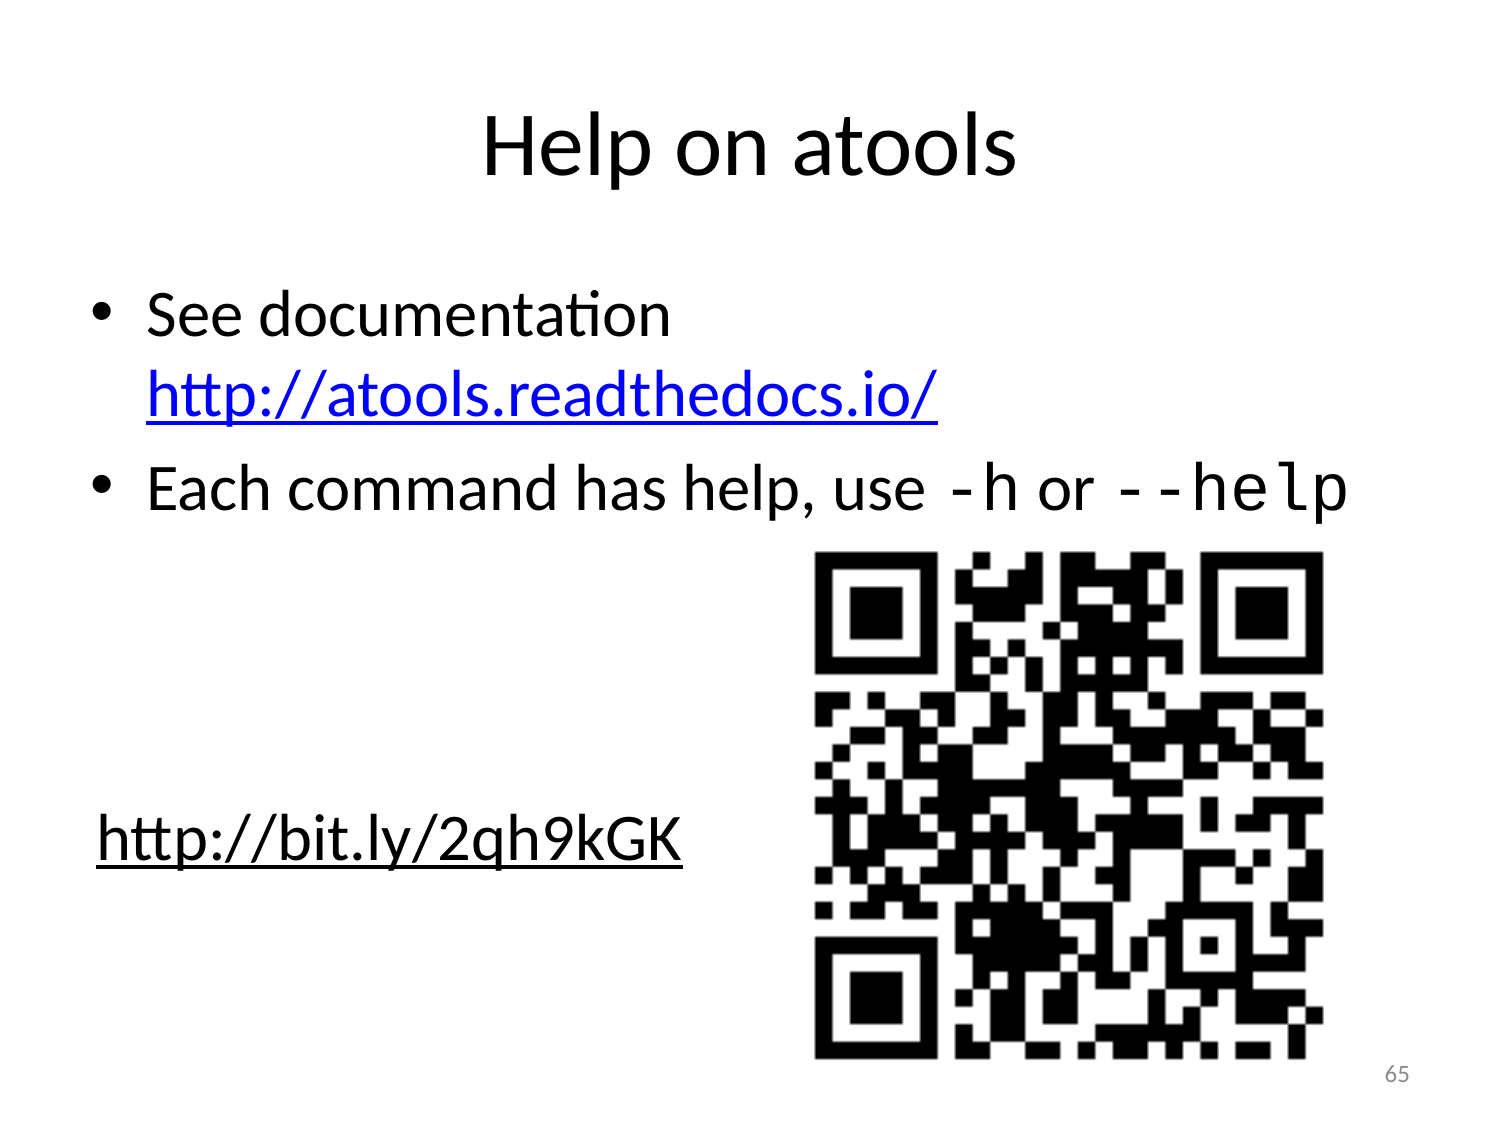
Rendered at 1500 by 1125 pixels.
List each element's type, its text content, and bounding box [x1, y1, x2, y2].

picture [778, 514, 1362, 1098]
slide_number 65 [1362, 1042, 1425, 1103]
text_box http://bit.ly/2qh9kGK [81, 786, 713, 882]
title Help on atools [75, 45, 1425, 233]
list See documentation http://atools.readthedocs.io/ Each command has help, use -h or --help [75, 262, 1425, 1005]
